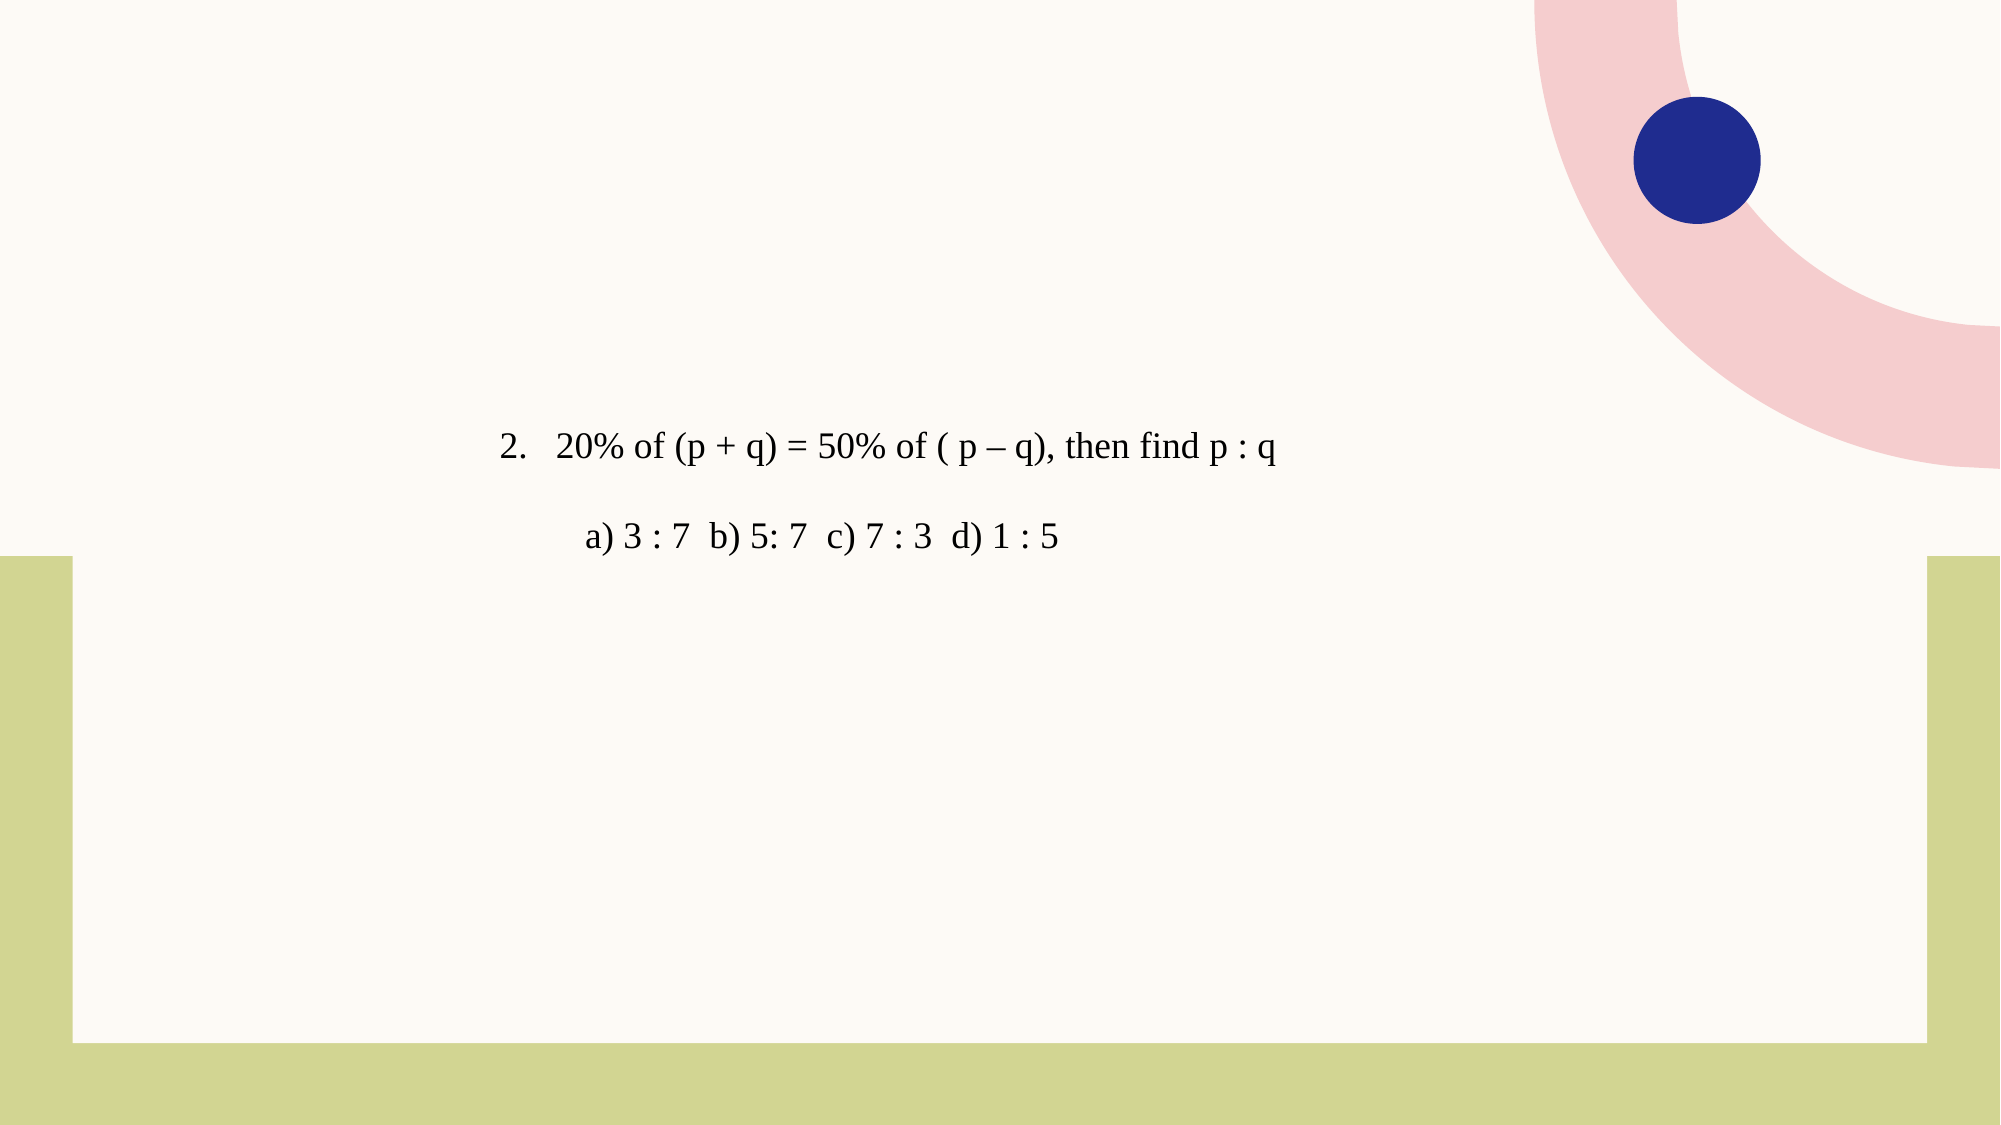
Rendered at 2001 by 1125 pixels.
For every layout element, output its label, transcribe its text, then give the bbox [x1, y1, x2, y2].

text_box 20% of (p + q) = 50% of ( p – q), then find p : q a) 3 : 7 b) 5: 7 c) 7 : 3 d) 1 : 5 [484, 413, 1487, 564]
